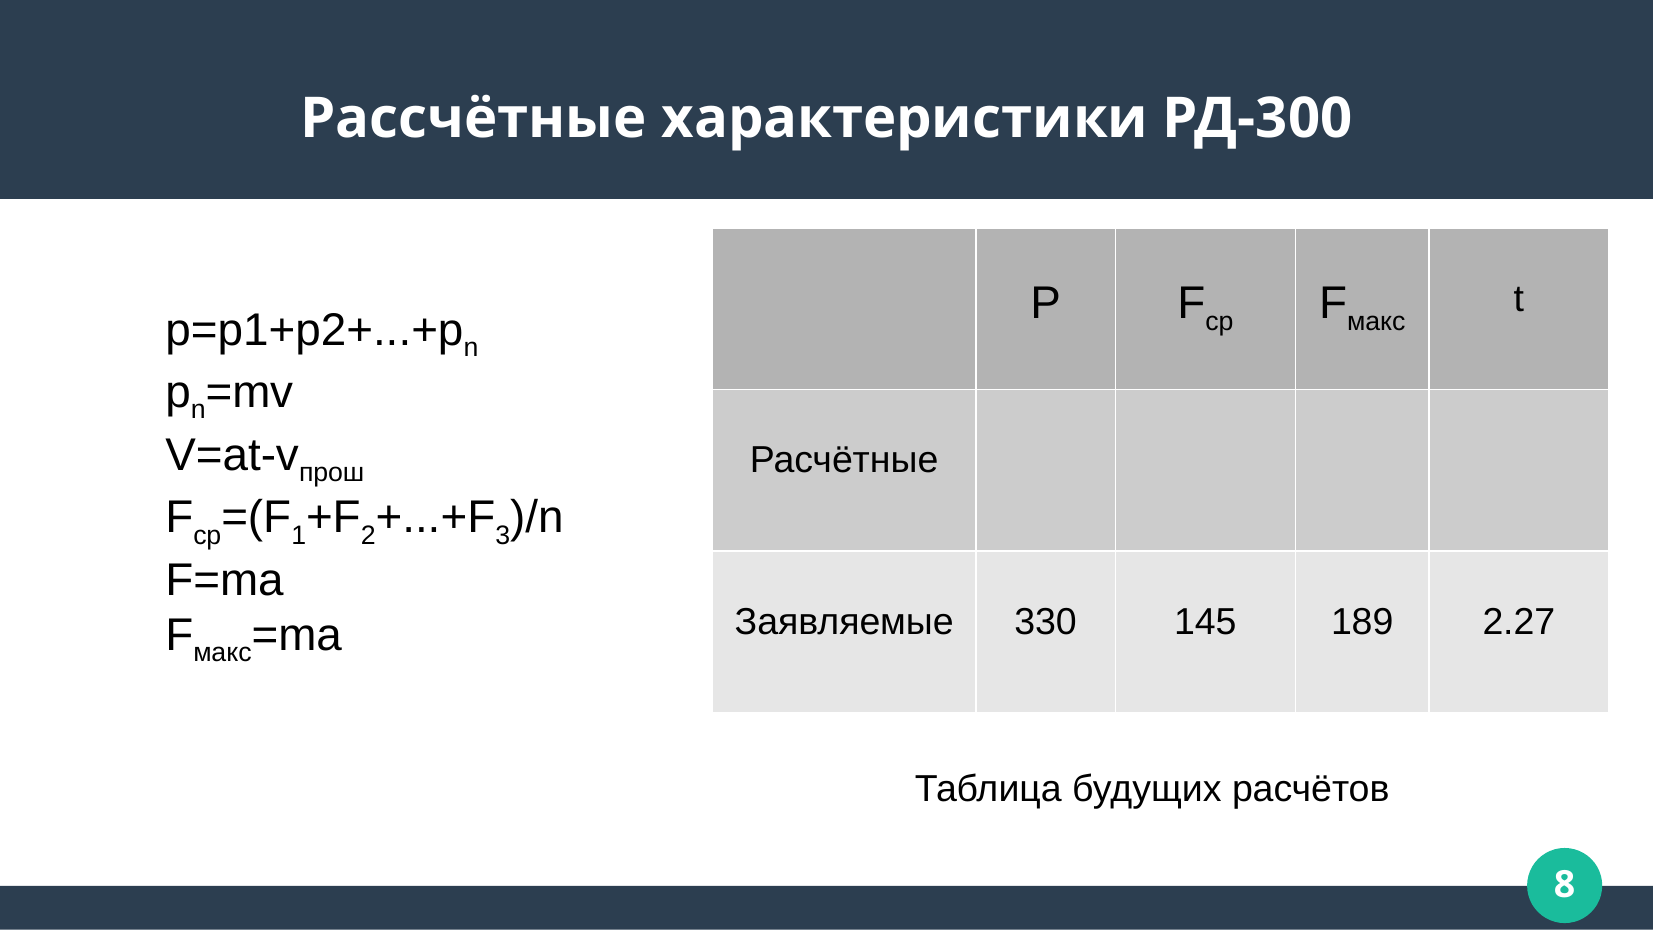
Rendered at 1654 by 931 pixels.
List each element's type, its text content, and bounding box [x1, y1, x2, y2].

table_cell Расчётные [713, 390, 975, 550]
table_header Fcp [1116, 229, 1295, 389]
table_header t [1430, 229, 1608, 389]
text_box Таблица будущих расчётов [900, 757, 1463, 814]
table_header [713, 229, 975, 389]
table_cell [977, 390, 1115, 550]
text_box p=p1+p2+...+pn pn=mv V=at-vпрош Fср=(F1+F2+...+F3)/n F=ma Fмакс=ma [165, 240, 626, 781]
table_header Fмакс [1296, 229, 1428, 389]
table_cell 189 [1296, 552, 1428, 712]
table_cell 2.27 [1430, 552, 1608, 712]
table_cell 330 [977, 552, 1115, 712]
table_cell [1430, 390, 1608, 550]
table_cell [1296, 390, 1428, 550]
table_header P [977, 229, 1115, 389]
table_cell 145 [1116, 552, 1295, 712]
table_cell Заявляемые [713, 552, 975, 712]
text_box Рассчётные характеристики РД-300 [82, 37, 1571, 193]
table_cell [1116, 390, 1295, 550]
